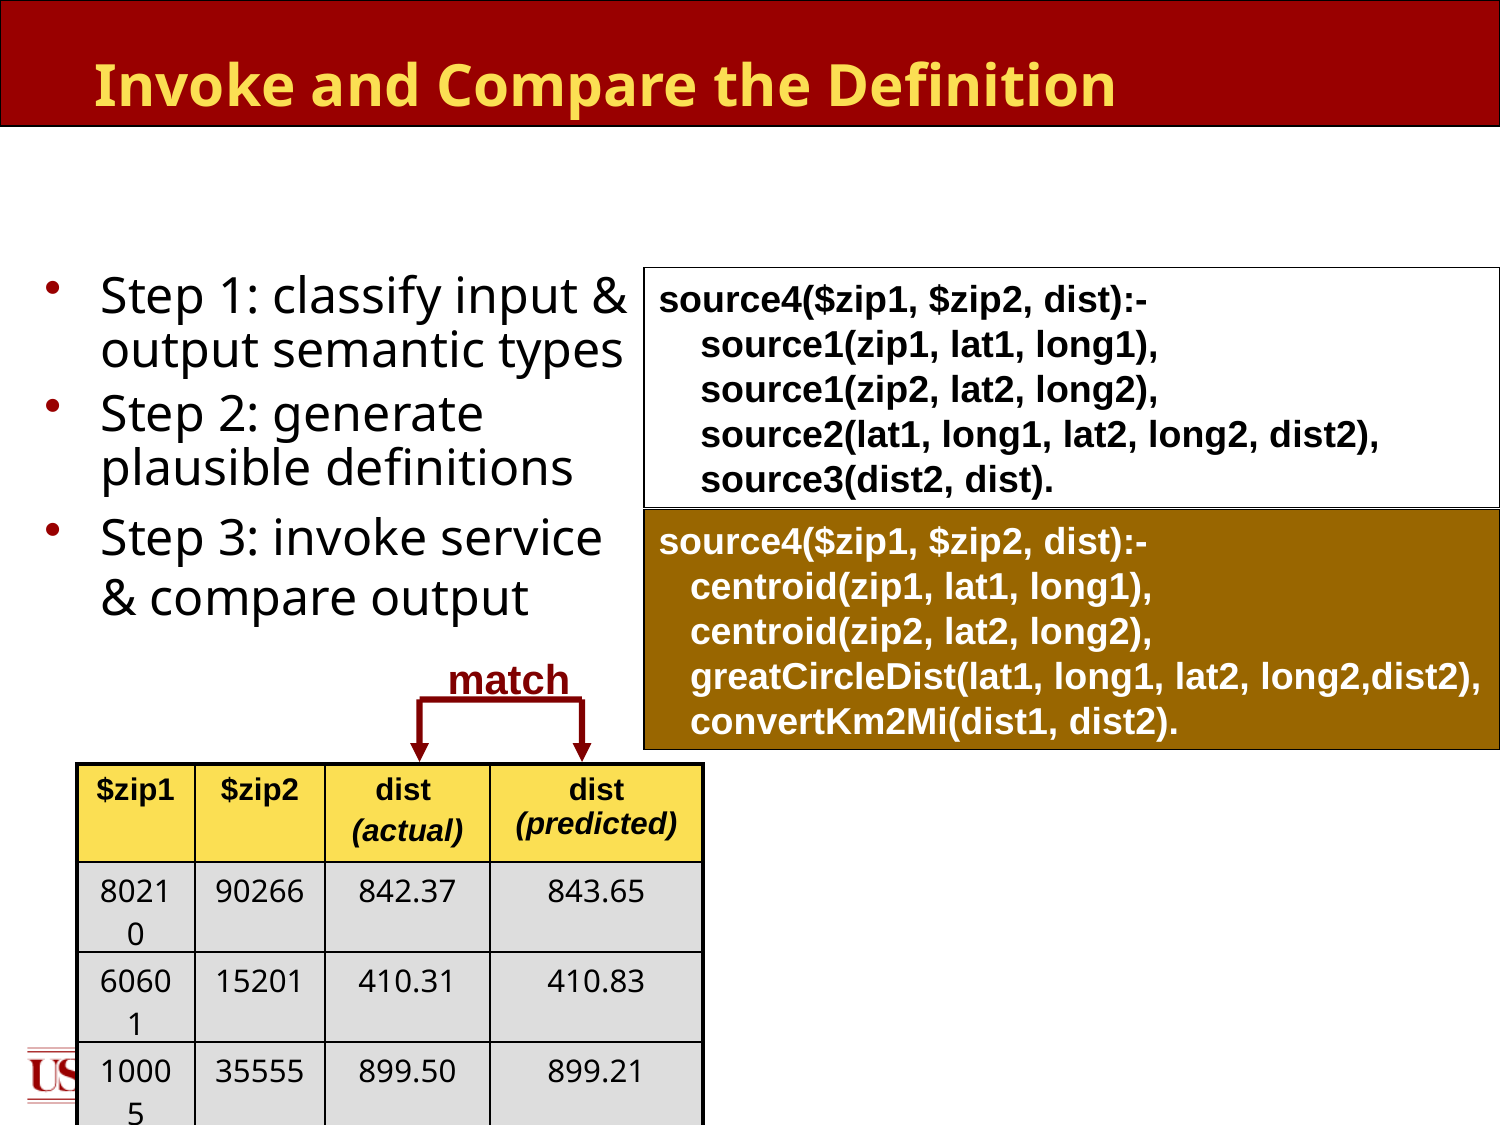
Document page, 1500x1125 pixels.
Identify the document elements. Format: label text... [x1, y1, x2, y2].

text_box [419, 644, 587, 763]
table_cell 10005 [79, 1043, 194, 1125]
table_cell 410.31 [326, 953, 489, 1041]
table_header $zip2 [196, 766, 324, 861]
picture [0, 1035, 75, 1125]
table_header $zip1 [79, 766, 194, 861]
table_cell 899.50 [326, 1043, 489, 1125]
table_cell 899.21 [491, 1043, 701, 1125]
table_cell 80210 [79, 863, 194, 951]
table_cell 410.83 [491, 953, 701, 1041]
text_box source4($zip1, $zip2, dist):- centroid(zip1, lat1, long1), centroid(zip2, lat2, long2), greatCircleDist(lat1, long1, lat2, long2,dist2), convertKm2Mi(dist1, dist2). [643, 509, 1500, 750]
list Step 1: classify input & output semantic types Step 2: generate plausible definitions Step 3: invoke service & compare output [29, 262, 644, 681]
table_header dist (actual) [326, 766, 489, 861]
table_cell 842.37 [326, 863, 489, 951]
table_cell 15201 [196, 953, 324, 1041]
text_box source4($zip1, $zip2, dist):- source1(zip1, lat1, long1), source1(zip2, lat2, long2), source2(lat1, long1, lat2, long2, dist2), source3(dist2, dist). [643, 267, 1500, 508]
table_cell 843.65 [491, 863, 701, 951]
table_header dist (predicted) [491, 766, 701, 861]
table_cell 35555 [196, 1043, 324, 1125]
table_cell 90266 [196, 863, 324, 951]
table_cell 60601 [79, 953, 194, 1041]
title Invoke and Compare the Definition [0, 0, 1213, 166]
